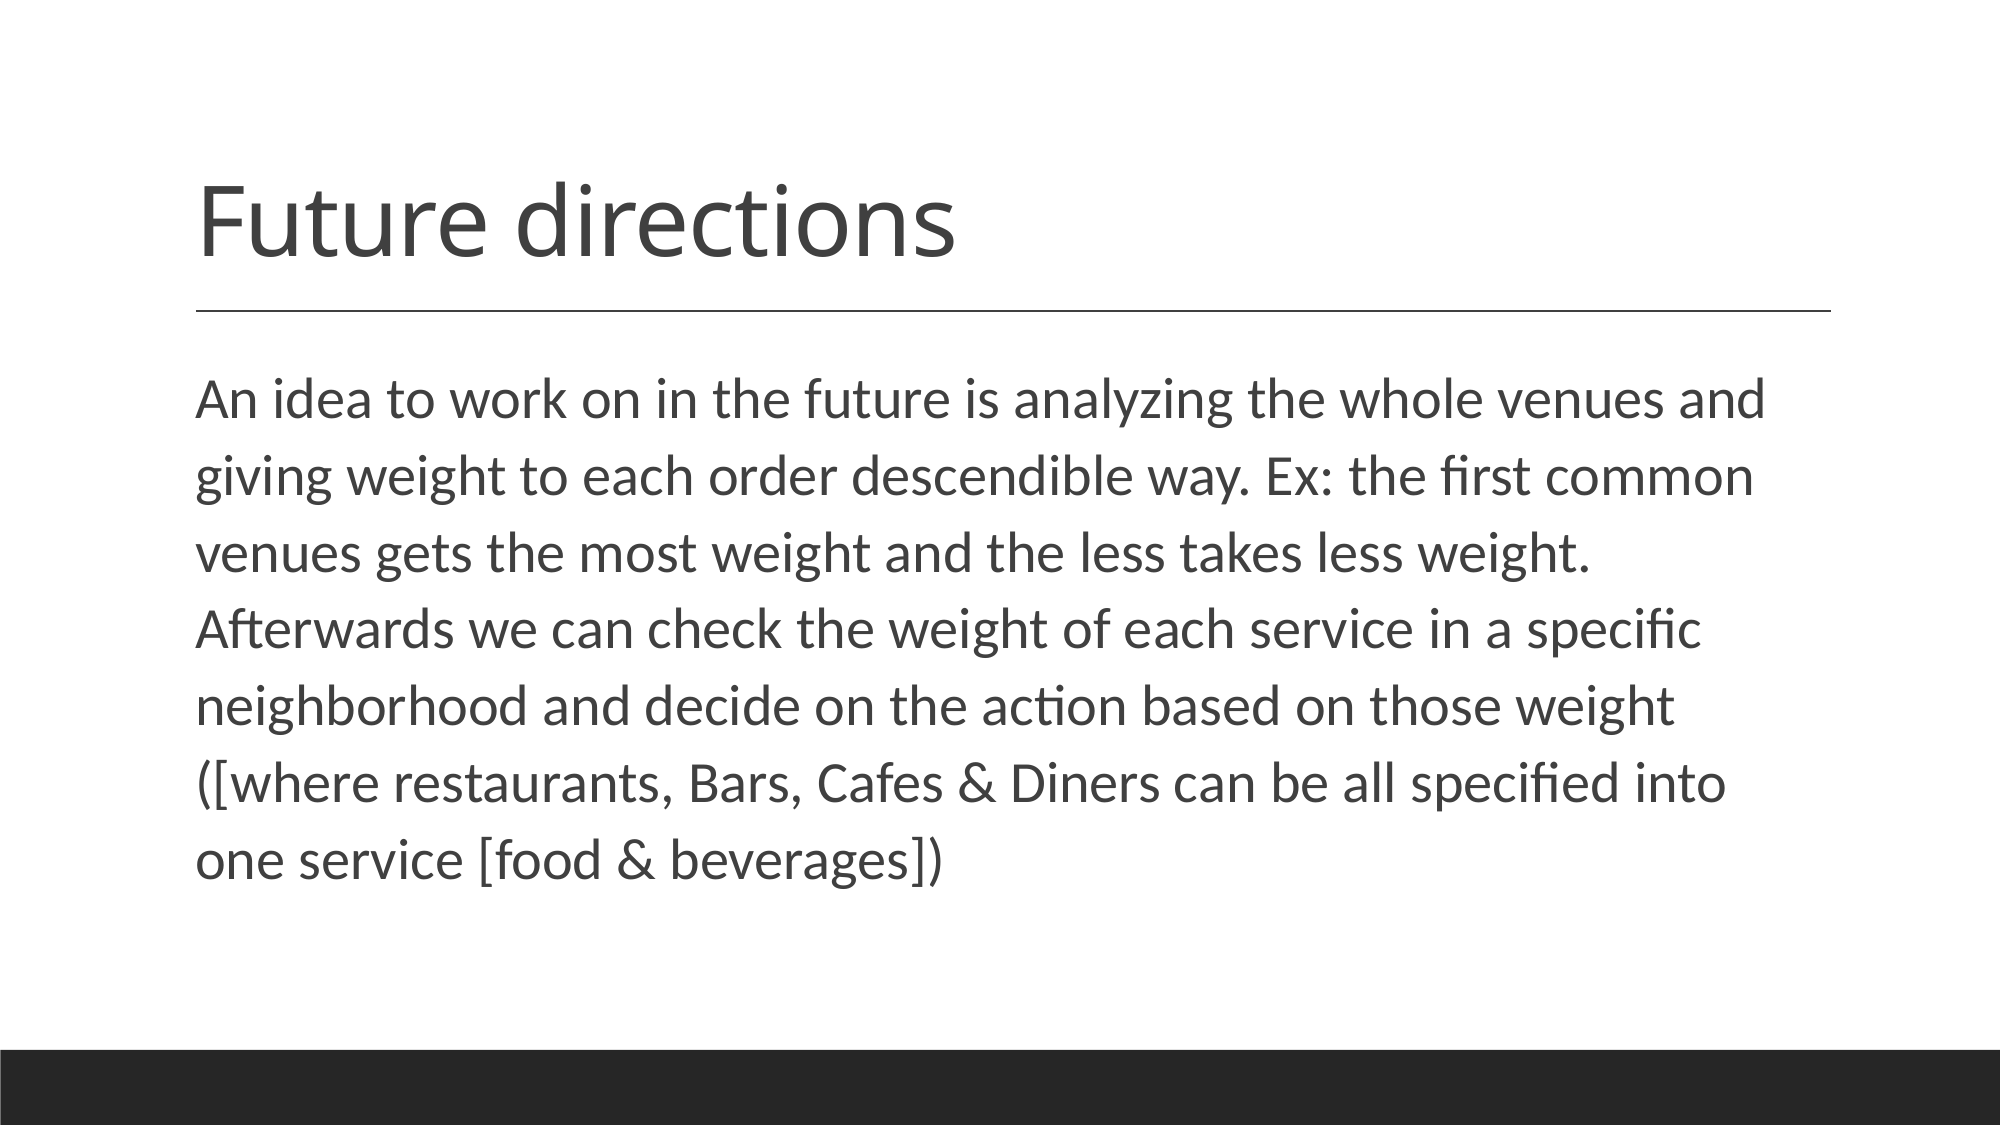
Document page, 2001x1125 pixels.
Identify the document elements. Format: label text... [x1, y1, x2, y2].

list An idea to work on in the future is analyzing the whole venues and giving weight to each order descendible way. Ex: the first common venues gets the most weight and the less takes less weight. Afterwards we can check the weight of each service in a specific neighborhood and decide on the action based on those weight ([where restaurants, Bars, Cafes & Diners can be all specified into one service [food & beverages]) [180, 345, 1830, 963]
title Future directions [180, 47, 1830, 285]
